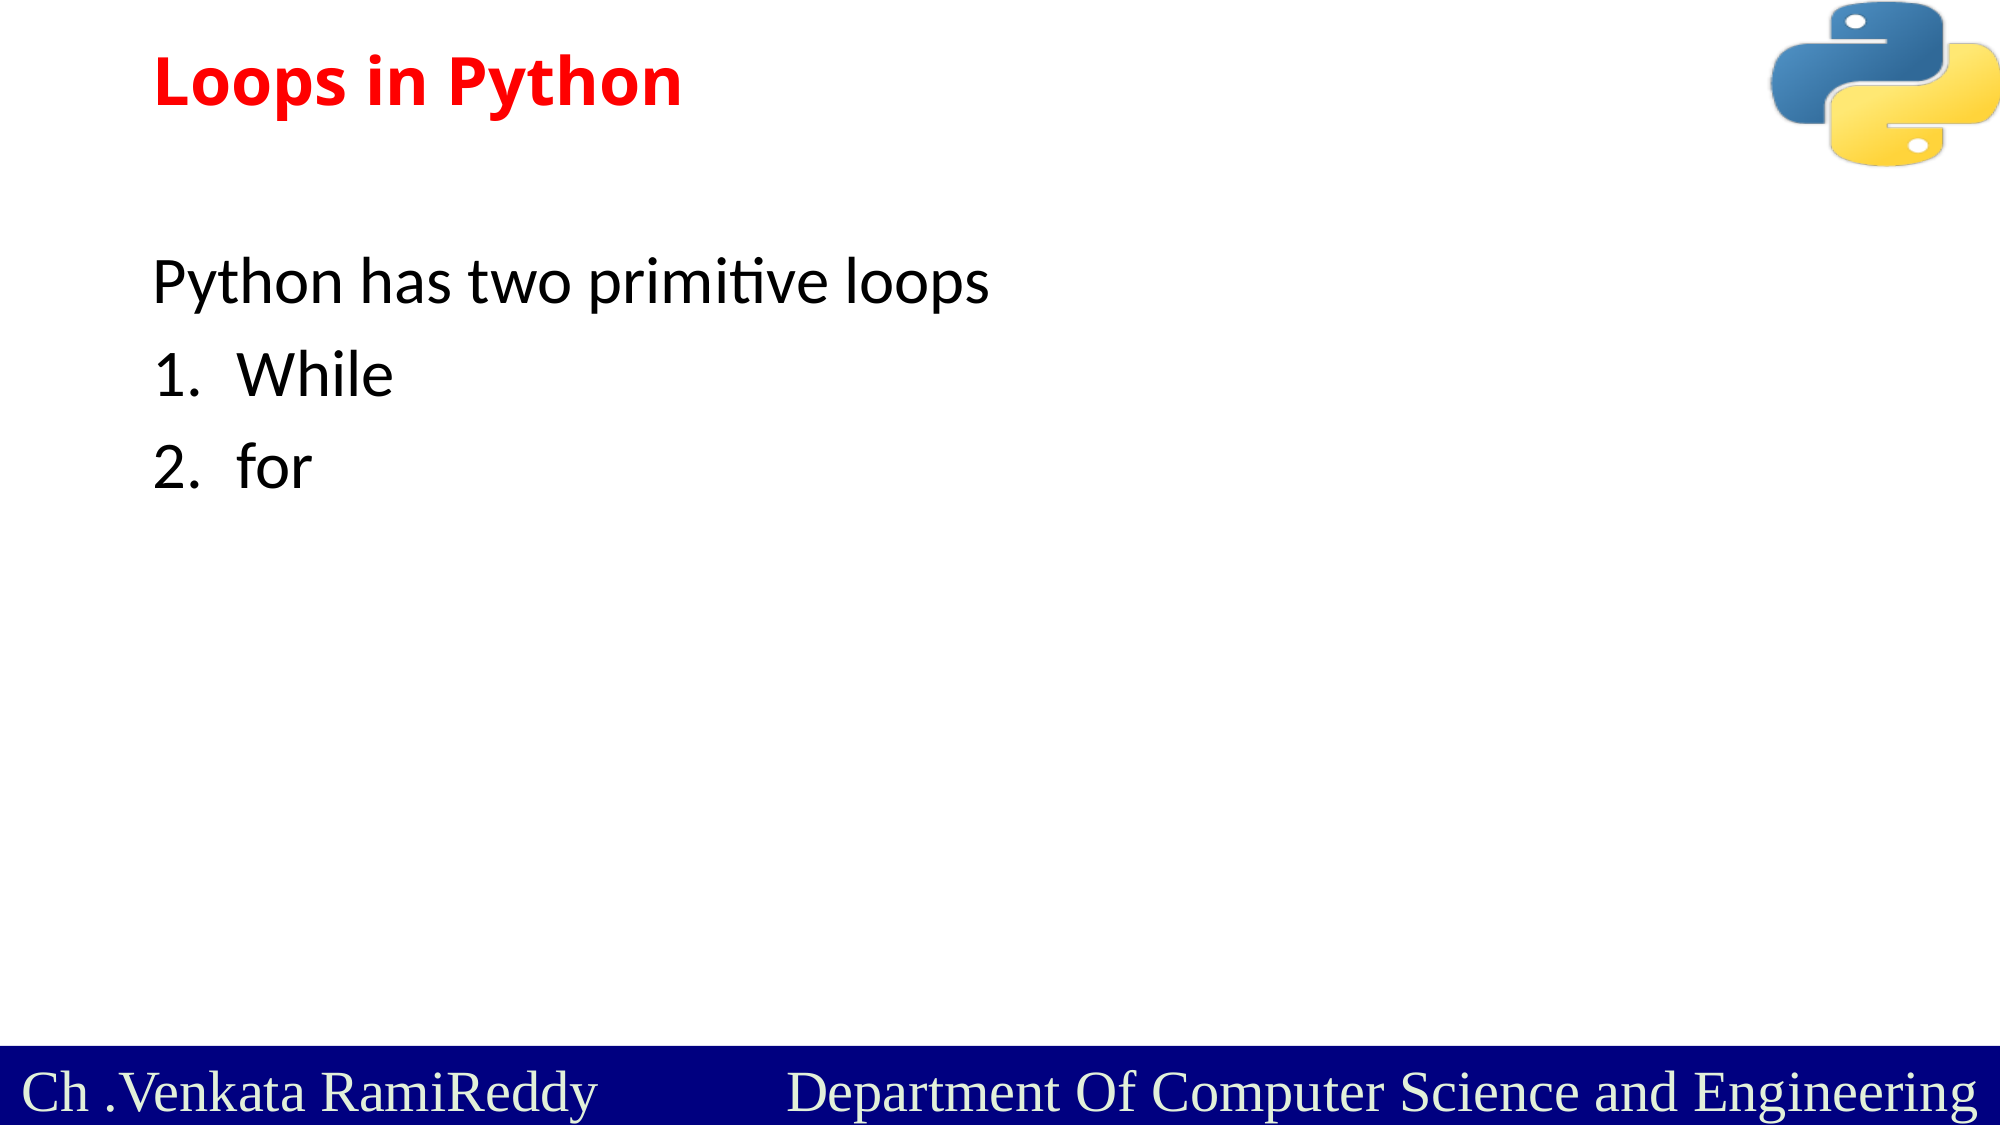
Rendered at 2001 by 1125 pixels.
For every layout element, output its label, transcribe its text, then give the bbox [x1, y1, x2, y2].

text_box Ch .Venkata RamiReddy Department Of Computer Science and Engineering [0, 1045, 2000, 1125]
list Python has two primitive loops While for [137, 137, 1953, 1014]
picture [1719, 0, 2000, 204]
title Loops in Python [137, 44, 1719, 125]
